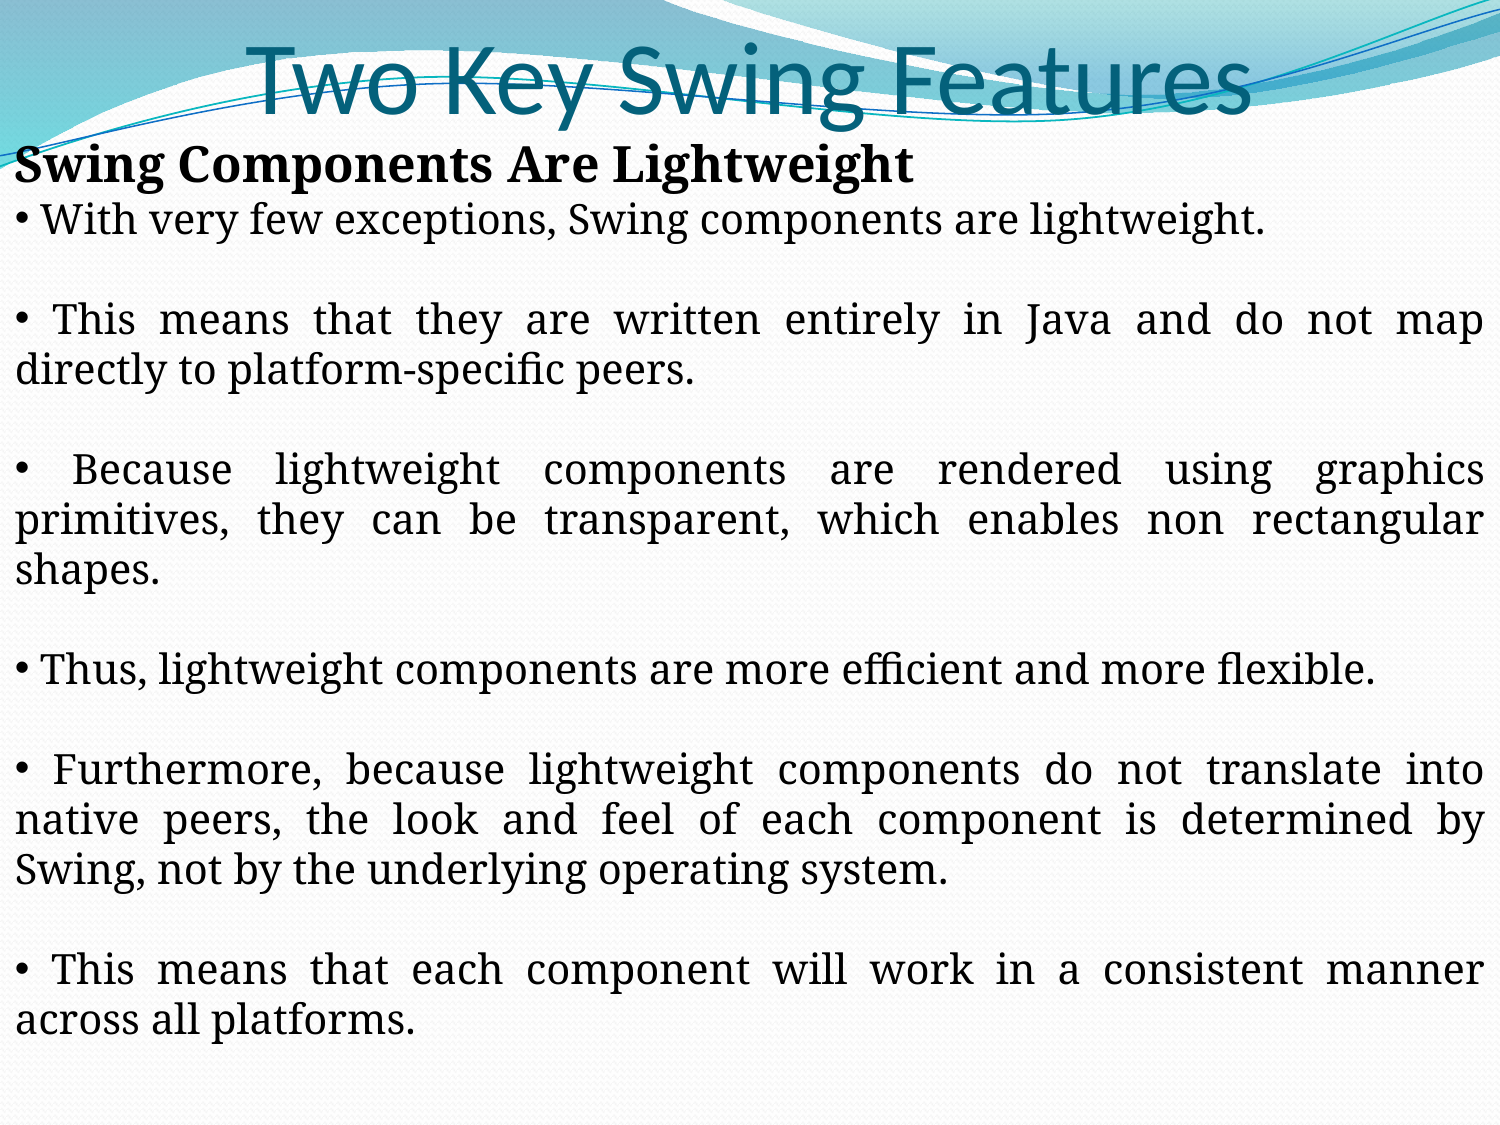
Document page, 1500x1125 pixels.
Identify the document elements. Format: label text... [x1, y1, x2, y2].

title Two Key Swing Features [0, 0, 1500, 125]
text_box Swing Components Are Lightweight With very few exceptions, Swing components are lightweight. This means that they are written entirely in Java and do not map directly to platform-specific peers. Because lightweight components are rendered using graphics primitives, they can be transparent, which enables non rectangular shapes. Thus, lightweight components are more efficient and more flexible. Furthermore, because lightweight components do not translate into native peers, the look and feel of each component is determined by Swing, not by the underlying operating system. This means that each component will work in a consistent manner across all platforms. [0, 125, 1500, 1051]
